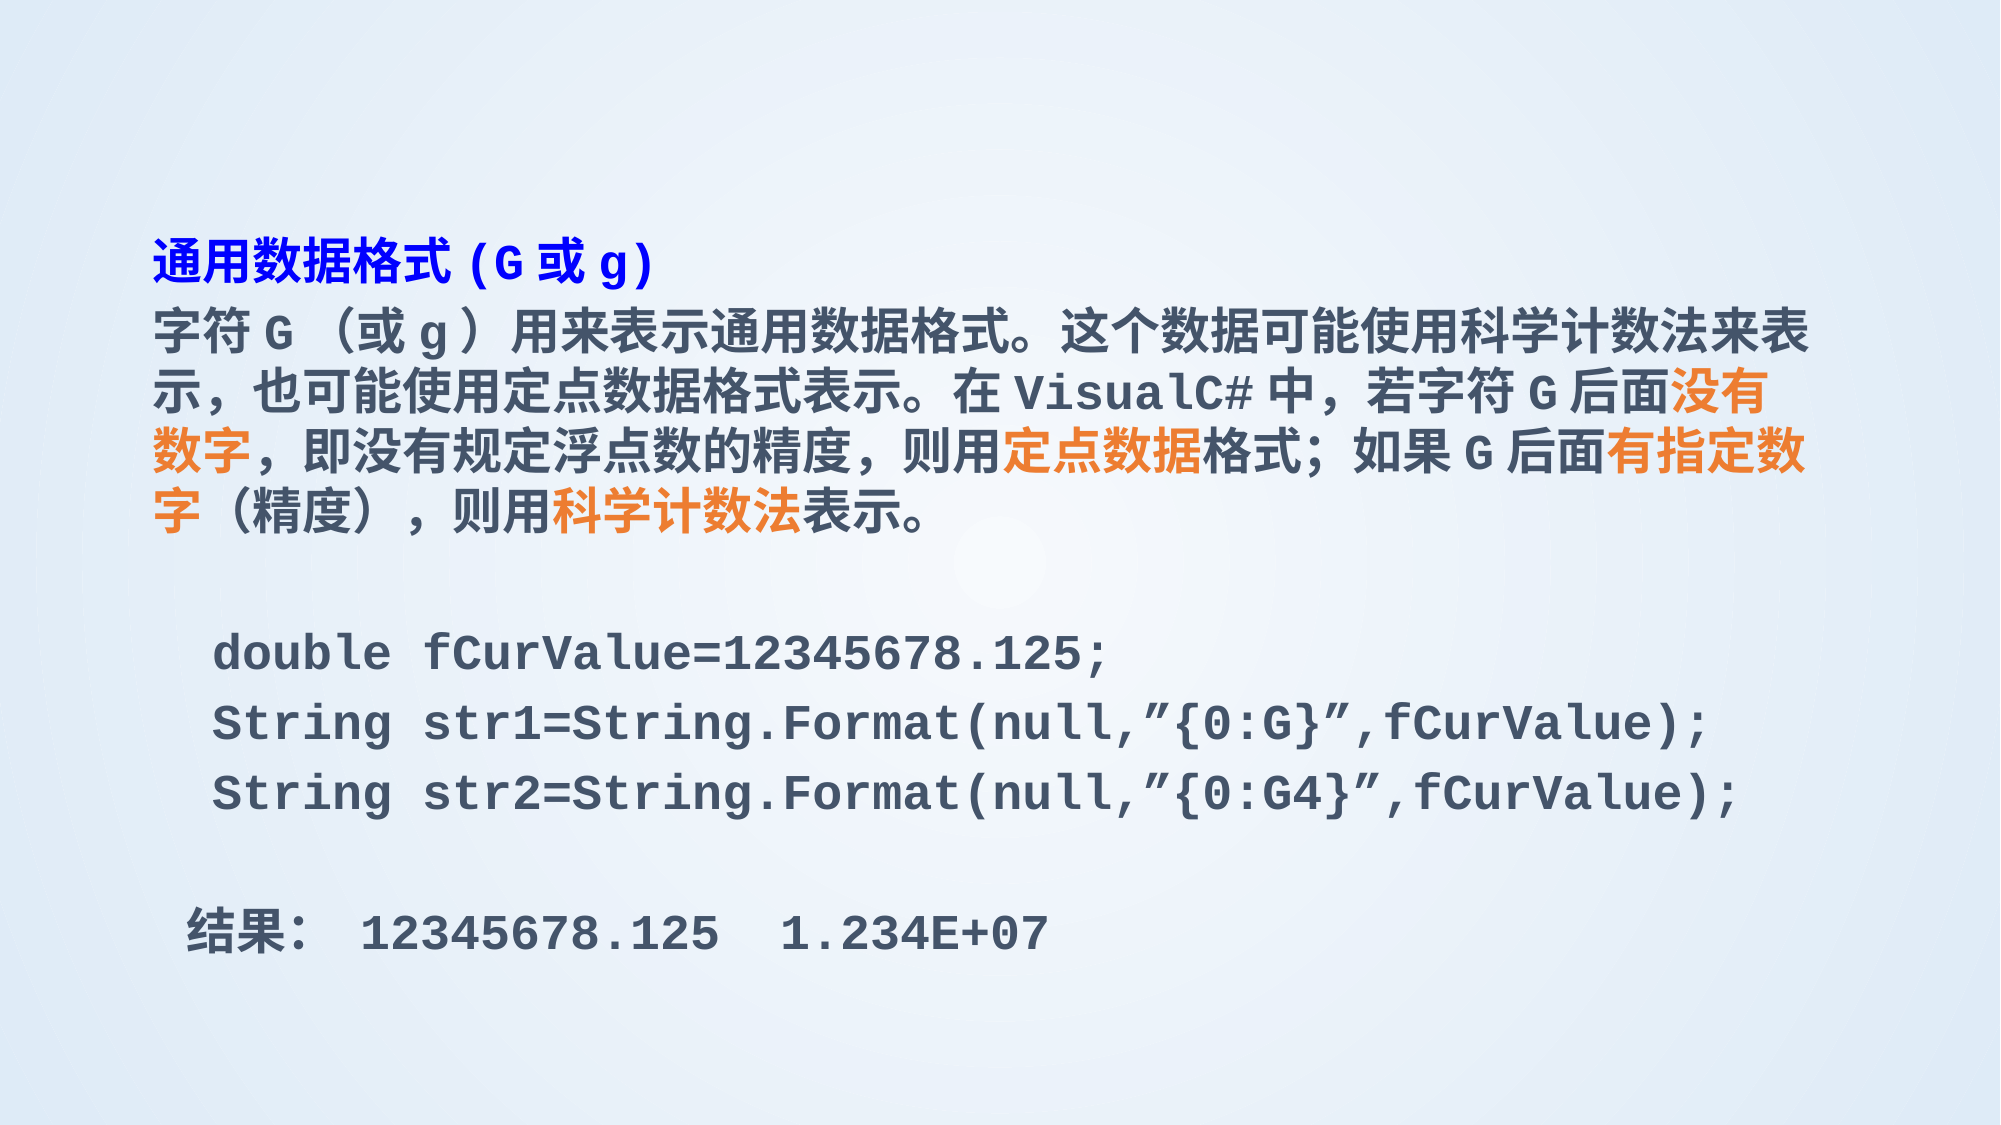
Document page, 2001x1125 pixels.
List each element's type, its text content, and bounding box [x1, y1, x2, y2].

text_box 通用数据格式(G或g) 字符G（或g）用来表示通用数据格式。这个数据可能使用科学计数法来表示，也可能使用定点数据格式表示。在VisualC#中，若字符G后面没有数字，即没有规定浮点数的精度，则用定点数据格式；如果G后面有指定数字（精度），则用科学计数法表示。 double fCurValue=12345678.125; String str1=String.Format(null,”{0:G}”,fCurValue); String str2=String.Format(null,”{0:G4}”,fCurValue); 结果： 12345678.125 1.234E+07 [137, 222, 1835, 1013]
